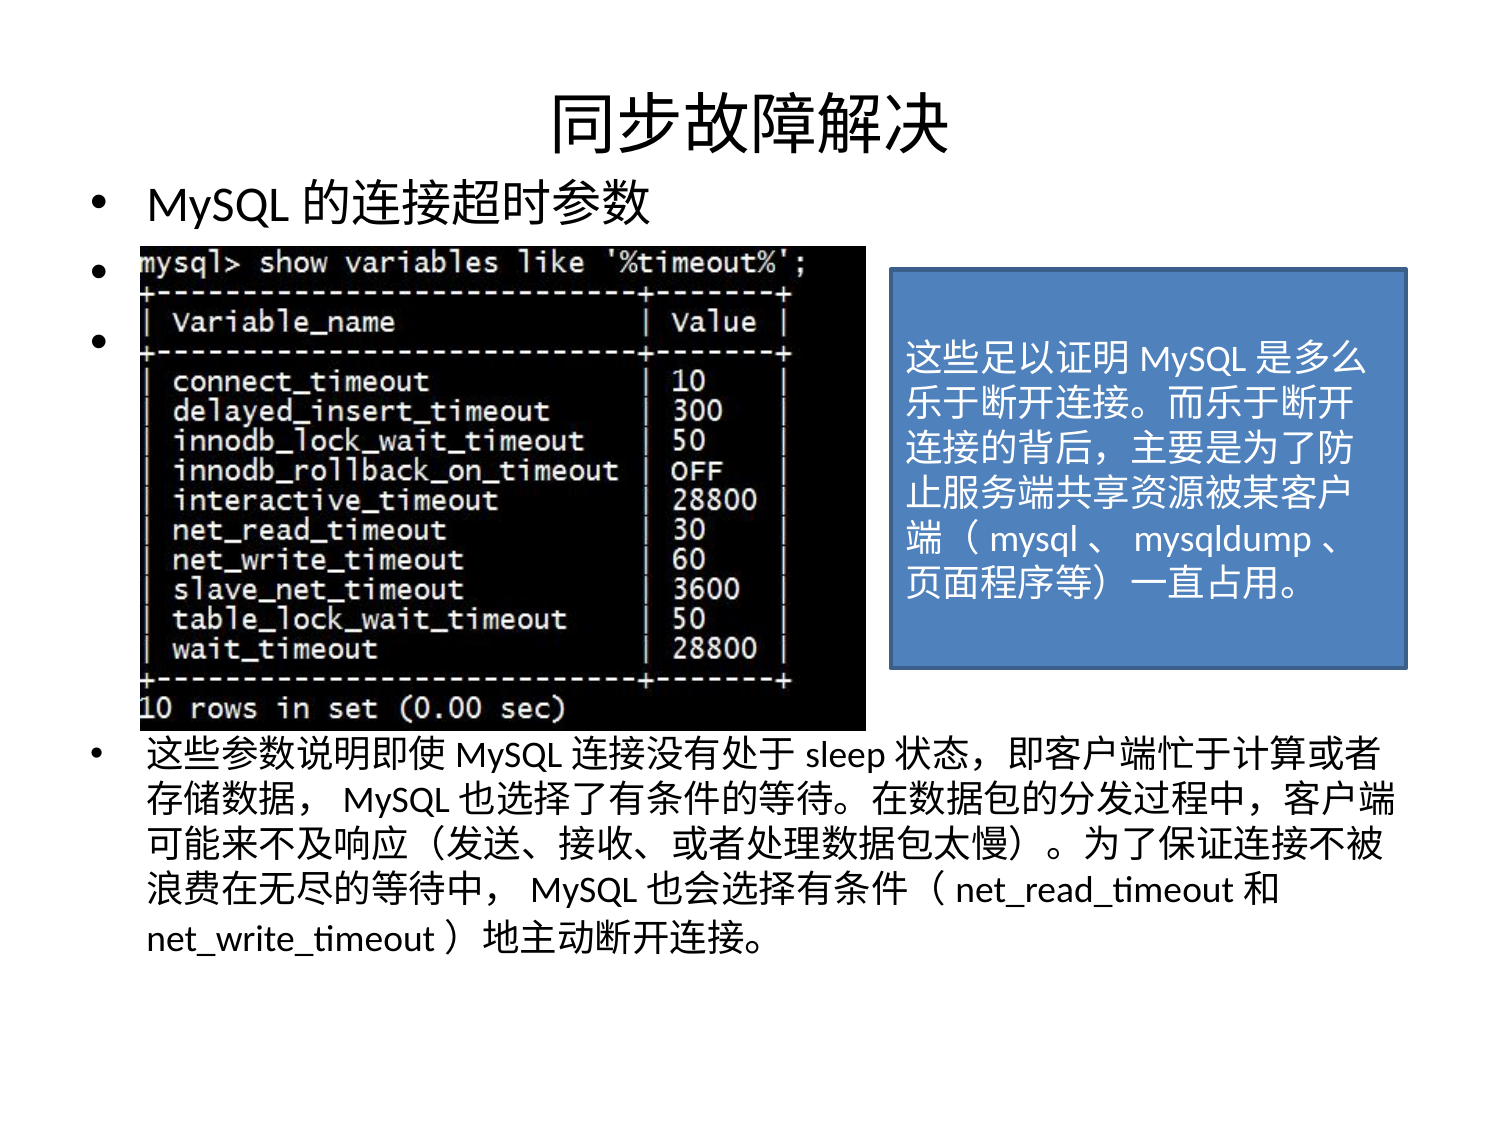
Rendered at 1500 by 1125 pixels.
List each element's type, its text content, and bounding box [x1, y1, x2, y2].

text_box 这些足以证明MySQL是多么乐于断开连接。而乐于断开连接的背后，主要是为了防止服务端共享资源被某客户端（mysql、mysqldump、页面程序等）一直占用。 [889, 267, 1408, 670]
list MySQL的连接超时参数 这些参数说明即使MySQL连接没有处于sleep状态，即客户端忙于计算或者存储数据，MySQL也选择了有条件的等待。在数据包的分发过程中，客户端可能来不及响应（发送、接收、或者处理数据包太慢）。为了保证连接不被浪费在无尽的等待中，MySQL也会选择有条件（net_read_timeout和net_write_timeout）地主动断开连接。 [75, 164, 1425, 1005]
title 同步故障解决 [75, 45, 1425, 164]
picture [140, 245, 866, 731]
